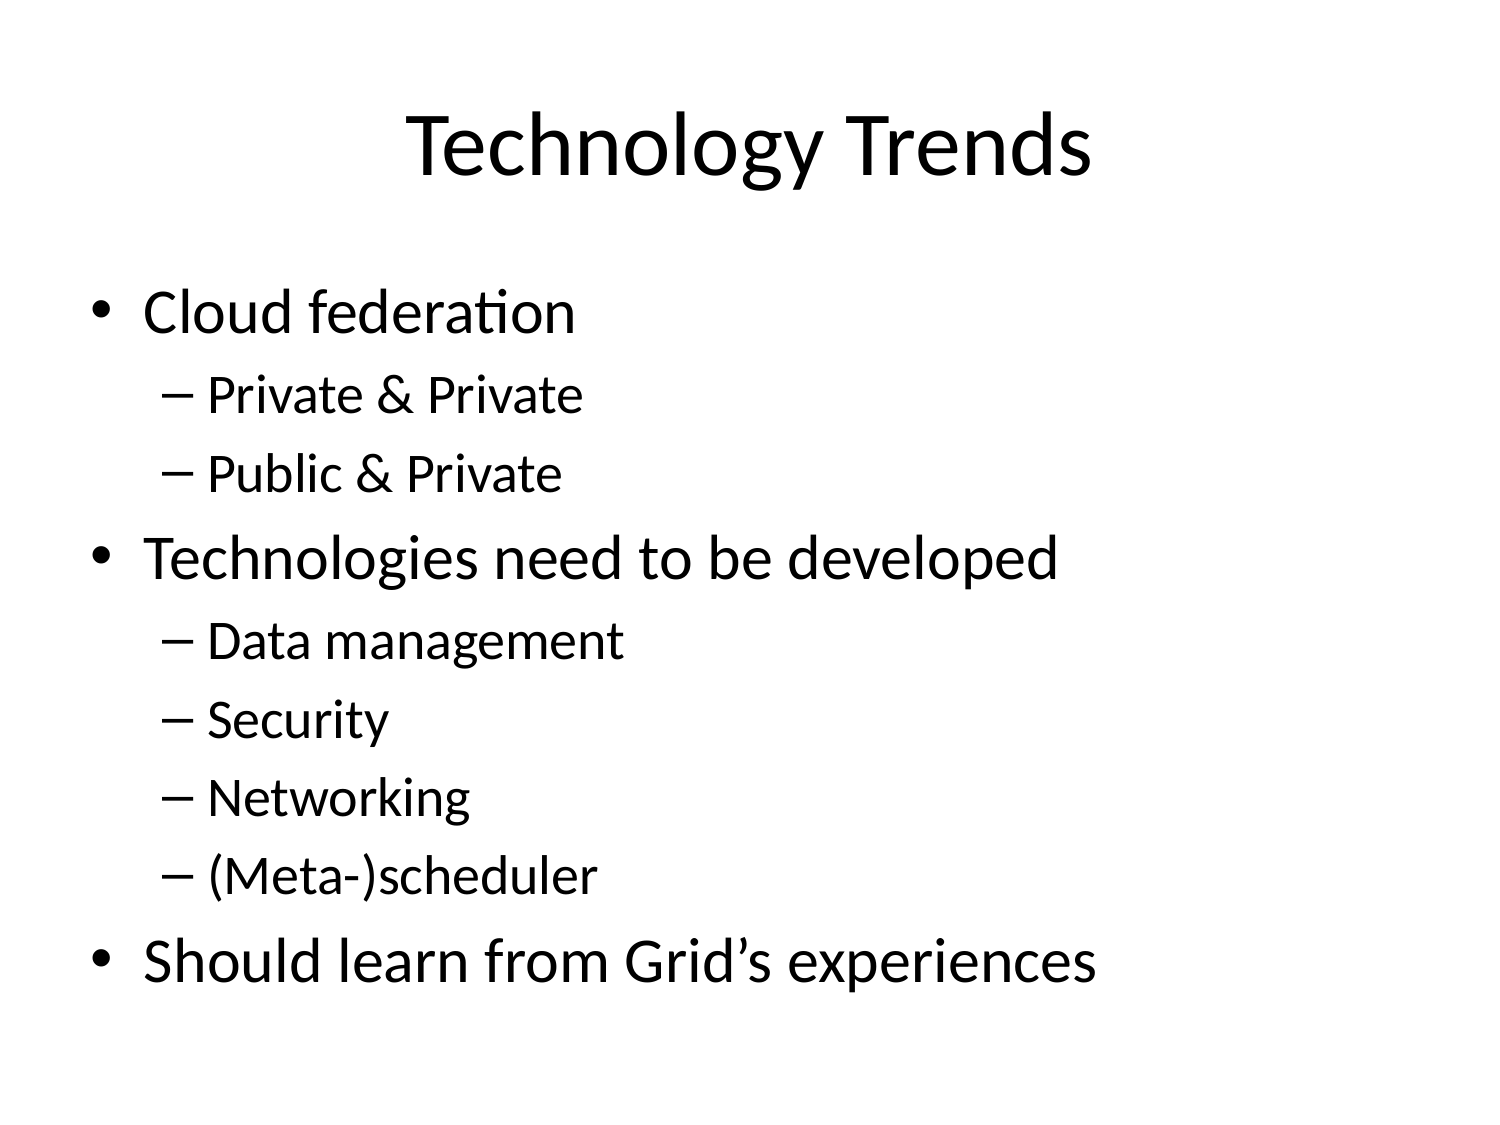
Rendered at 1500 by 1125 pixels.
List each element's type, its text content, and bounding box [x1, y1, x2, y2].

title Technology Trends [75, 45, 1425, 233]
list Cloud federation Private & Private Public & Private Technologies need to be developed Data management Security Networking (Meta-)scheduler Should learn from Grid’s experiences [75, 262, 1425, 1005]
